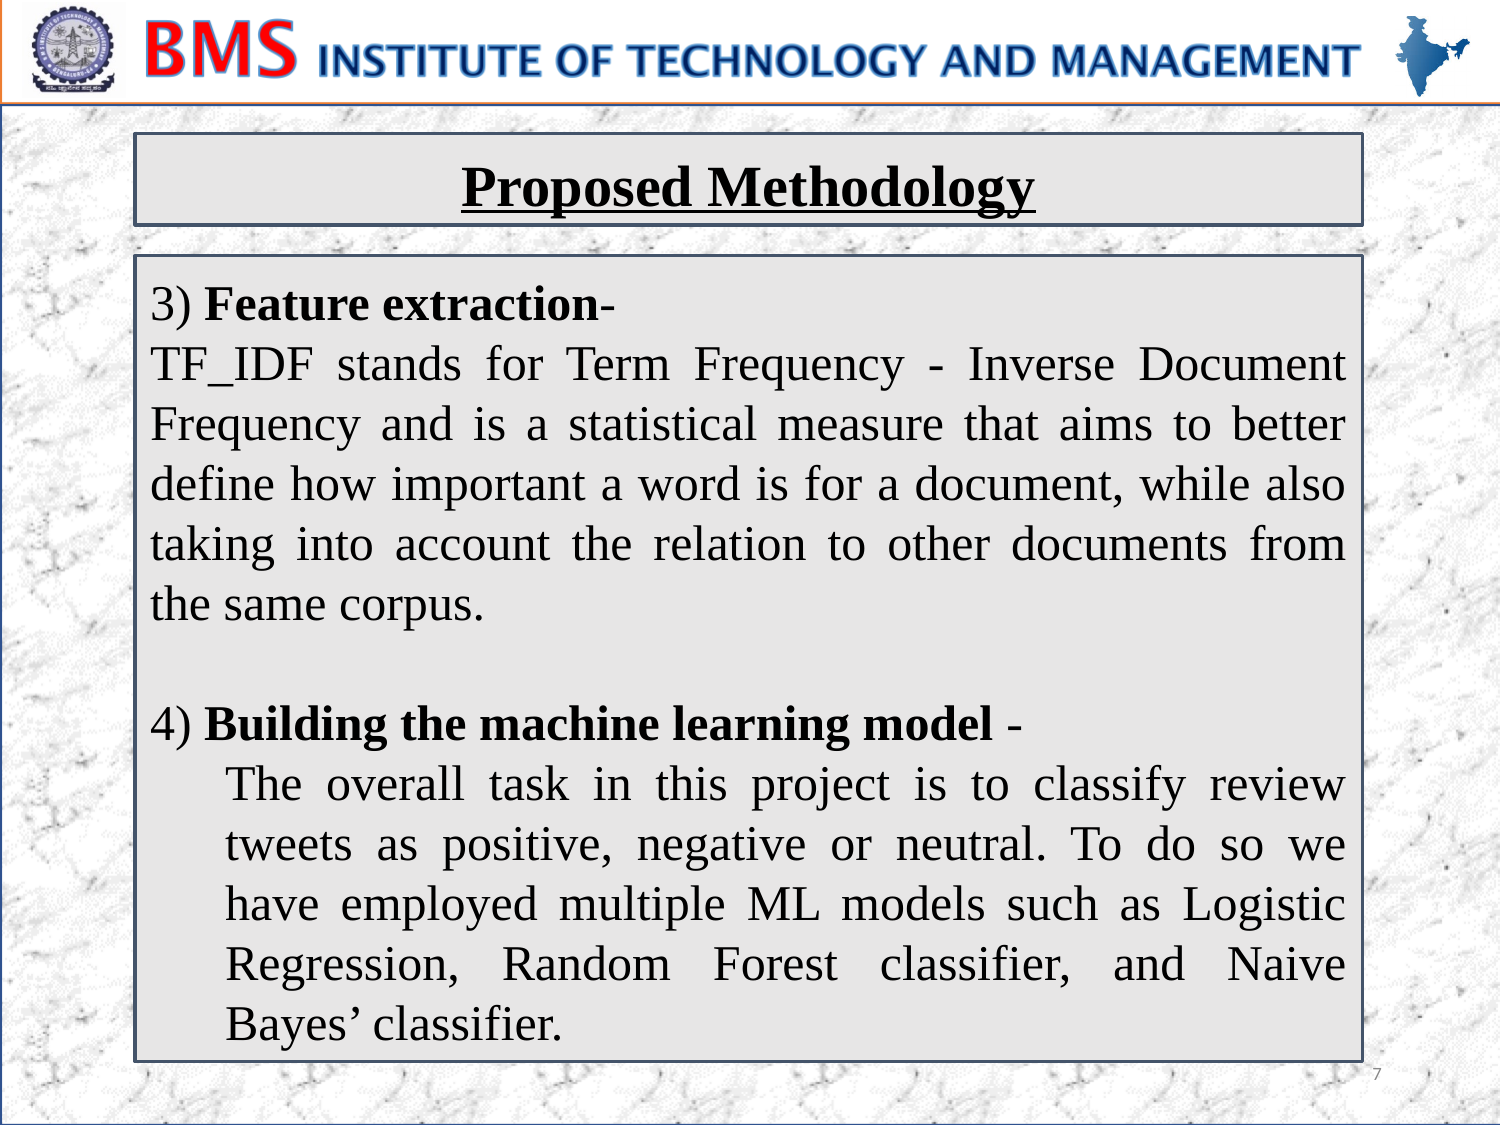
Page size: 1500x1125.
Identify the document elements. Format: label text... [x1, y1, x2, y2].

slide_number 7 [1059, 1042, 1397, 1103]
picture [0, 0, 1500, 1125]
text_box Proposed Methodology [134, 133, 1363, 225]
text_box 3) Feature extraction- TF_IDF stands for Term Frequency - Inverse Document Frequency and is a statistical measure that aims to better define how important a word is for a document, while also taking into account the relation to other documents from the same corpus. 4) Building the machine learning model - The overall task in this project is to classify review tweets as positive, negative or neutral. To do so we have employed multiple ML models such as Logistic Regression, Random Forest classifier, and Naive Bayes’ classifier. [134, 255, 1363, 1062]
